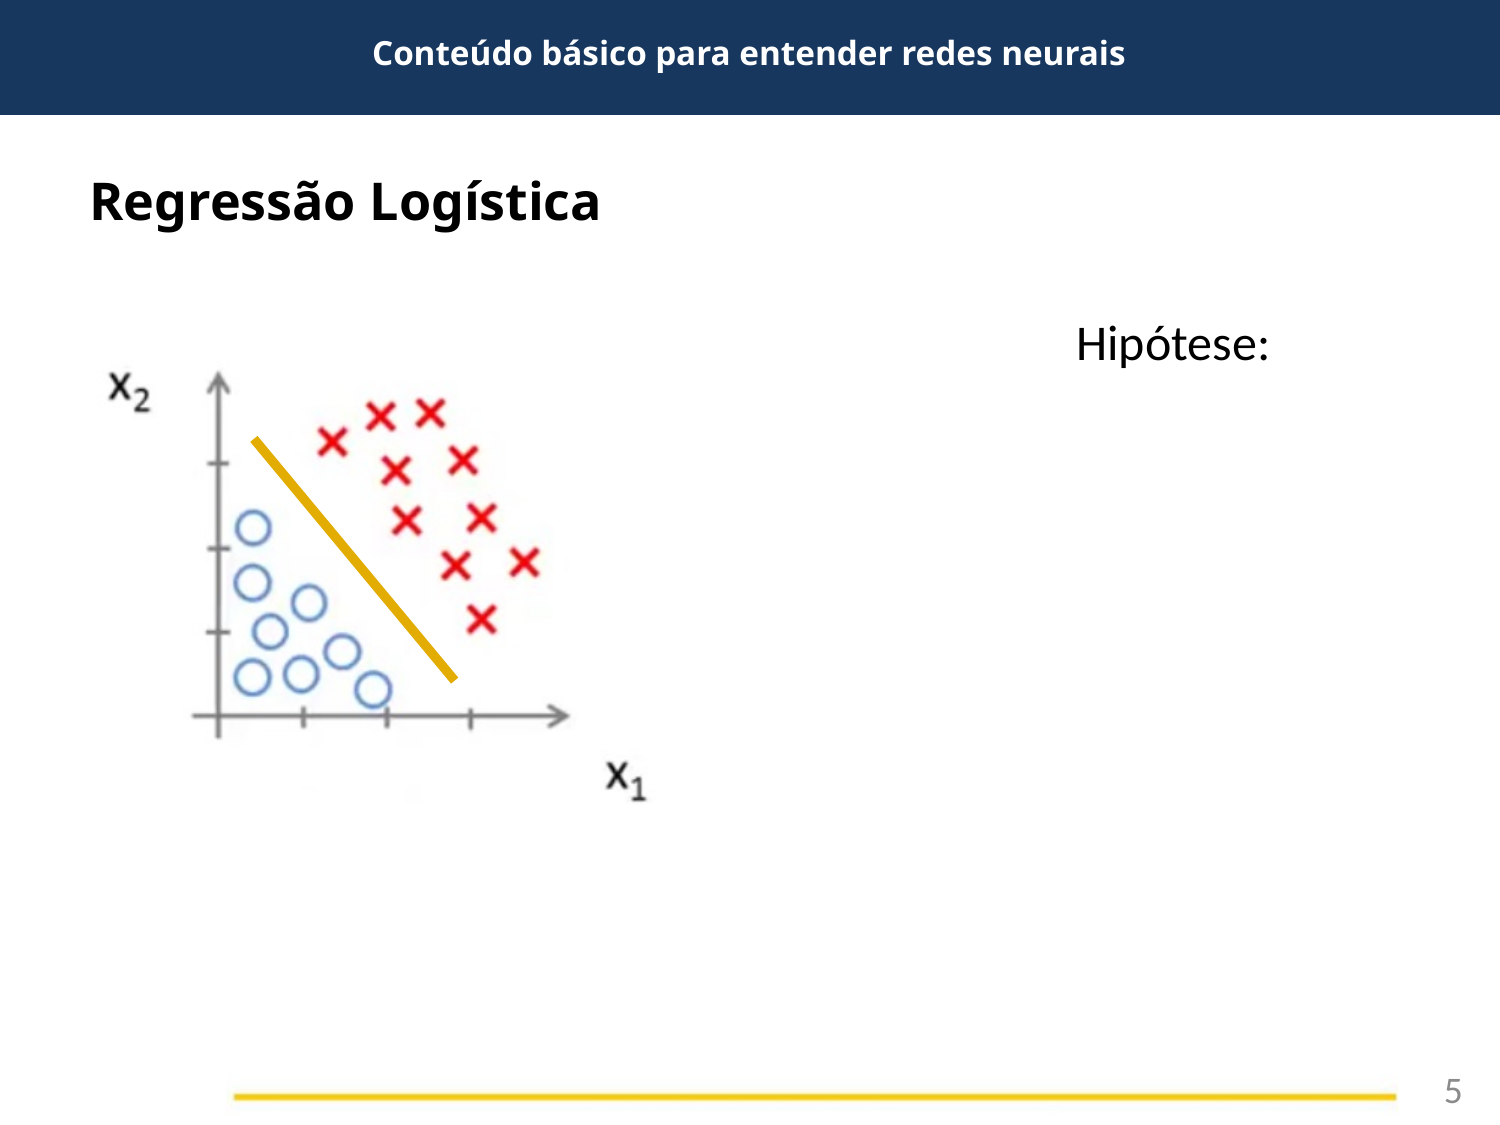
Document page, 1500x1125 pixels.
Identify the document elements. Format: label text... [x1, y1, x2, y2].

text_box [253, 438, 455, 681]
picture [226, 1035, 1399, 1125]
list Regressão Logística [74, 160, 1425, 1036]
picture [77, 337, 700, 811]
text_box Conteúdo básico para entender redes neurais [0, 0, 1500, 115]
slide_number 5 [1403, 1058, 1478, 1119]
